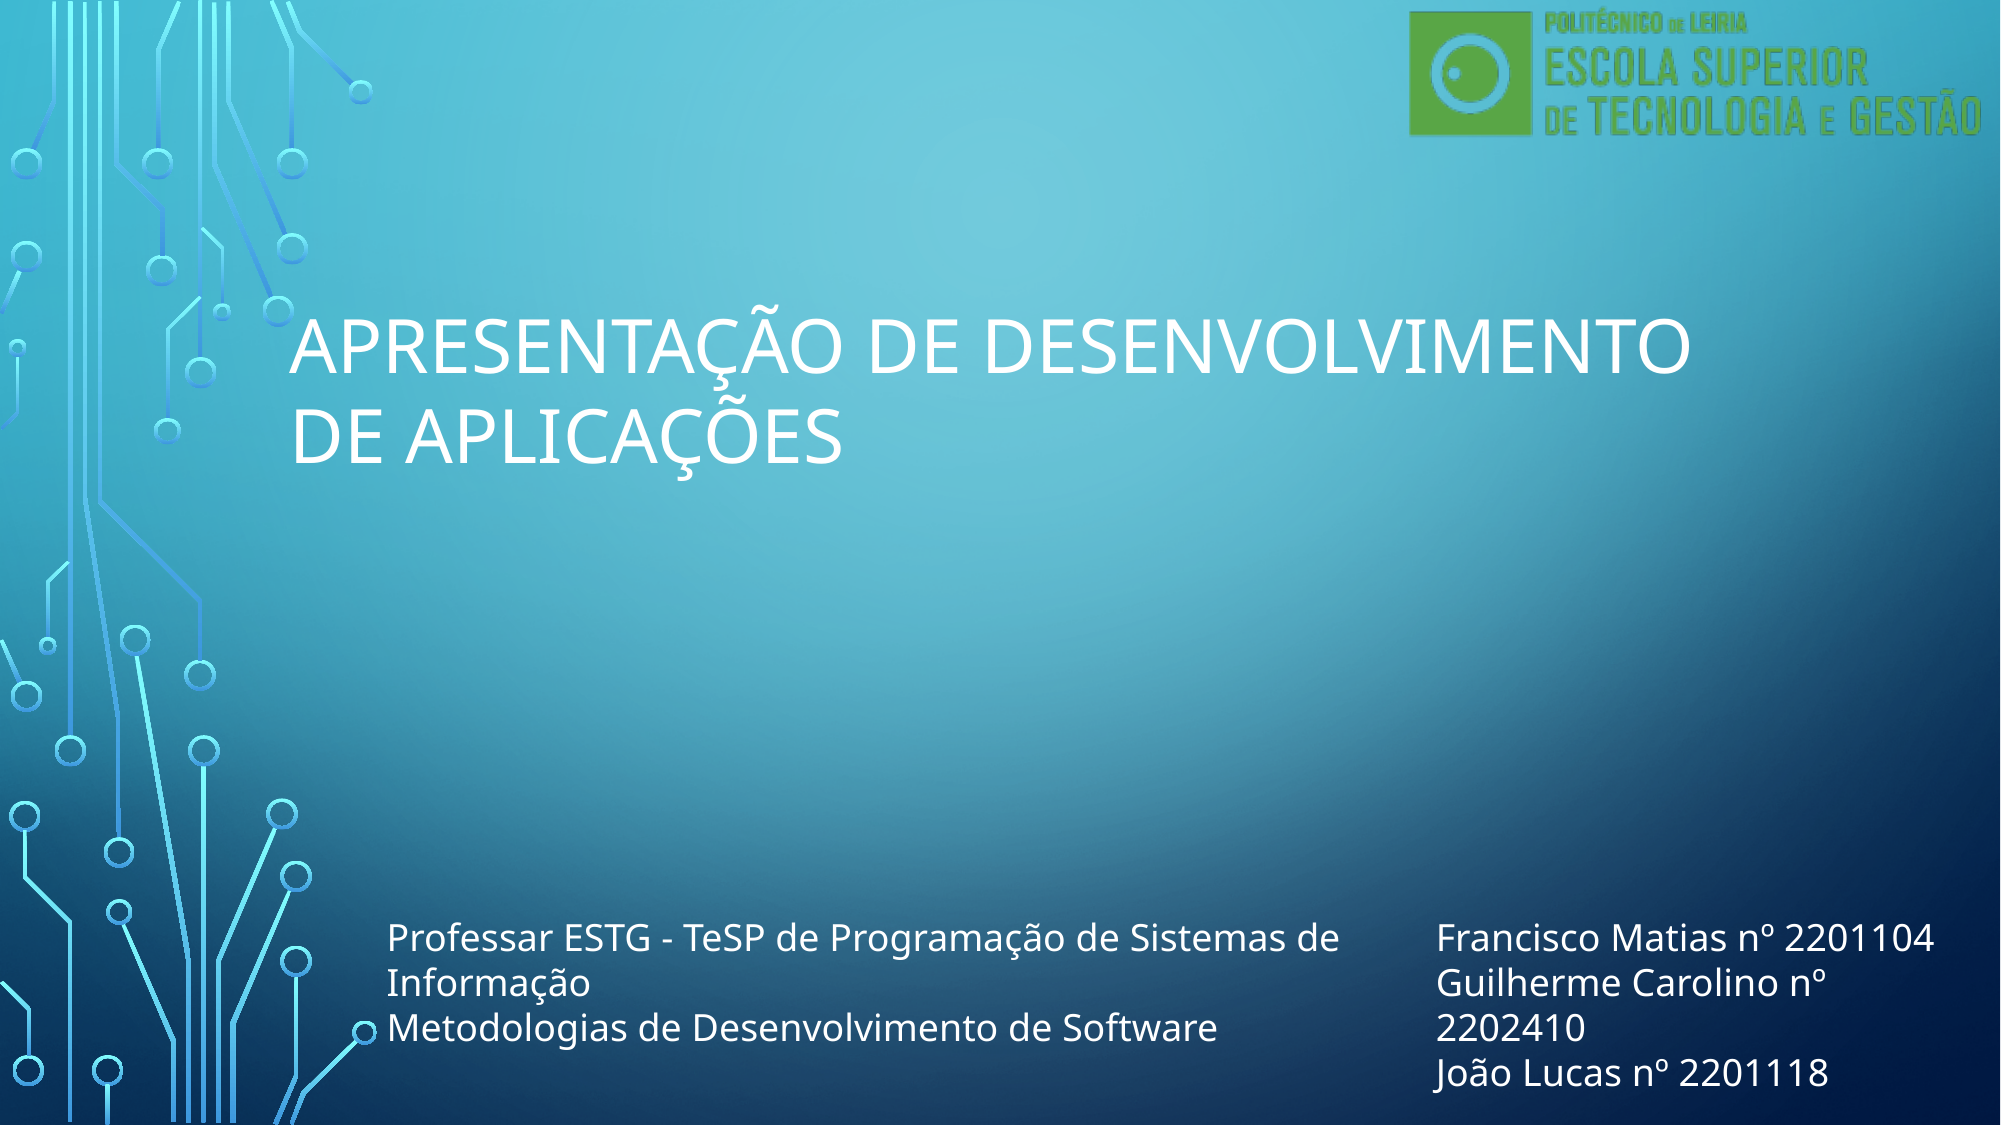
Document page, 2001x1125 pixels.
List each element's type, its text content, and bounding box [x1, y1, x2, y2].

text_box Apresentação de Desenvolvimento de Aplicações [274, 290, 1752, 563]
picture [1409, 0, 2000, 143]
text_box Francisco Matias nº 2201104 Guilherme Carolino nº 2202410 João Lucas nº 2201118 [1420, 906, 1978, 1101]
text_box Professar ESTG - TeSP de Programação de Sistemas de Informação Metodologias de Desenvolvimento de Software [371, 906, 1387, 1056]
